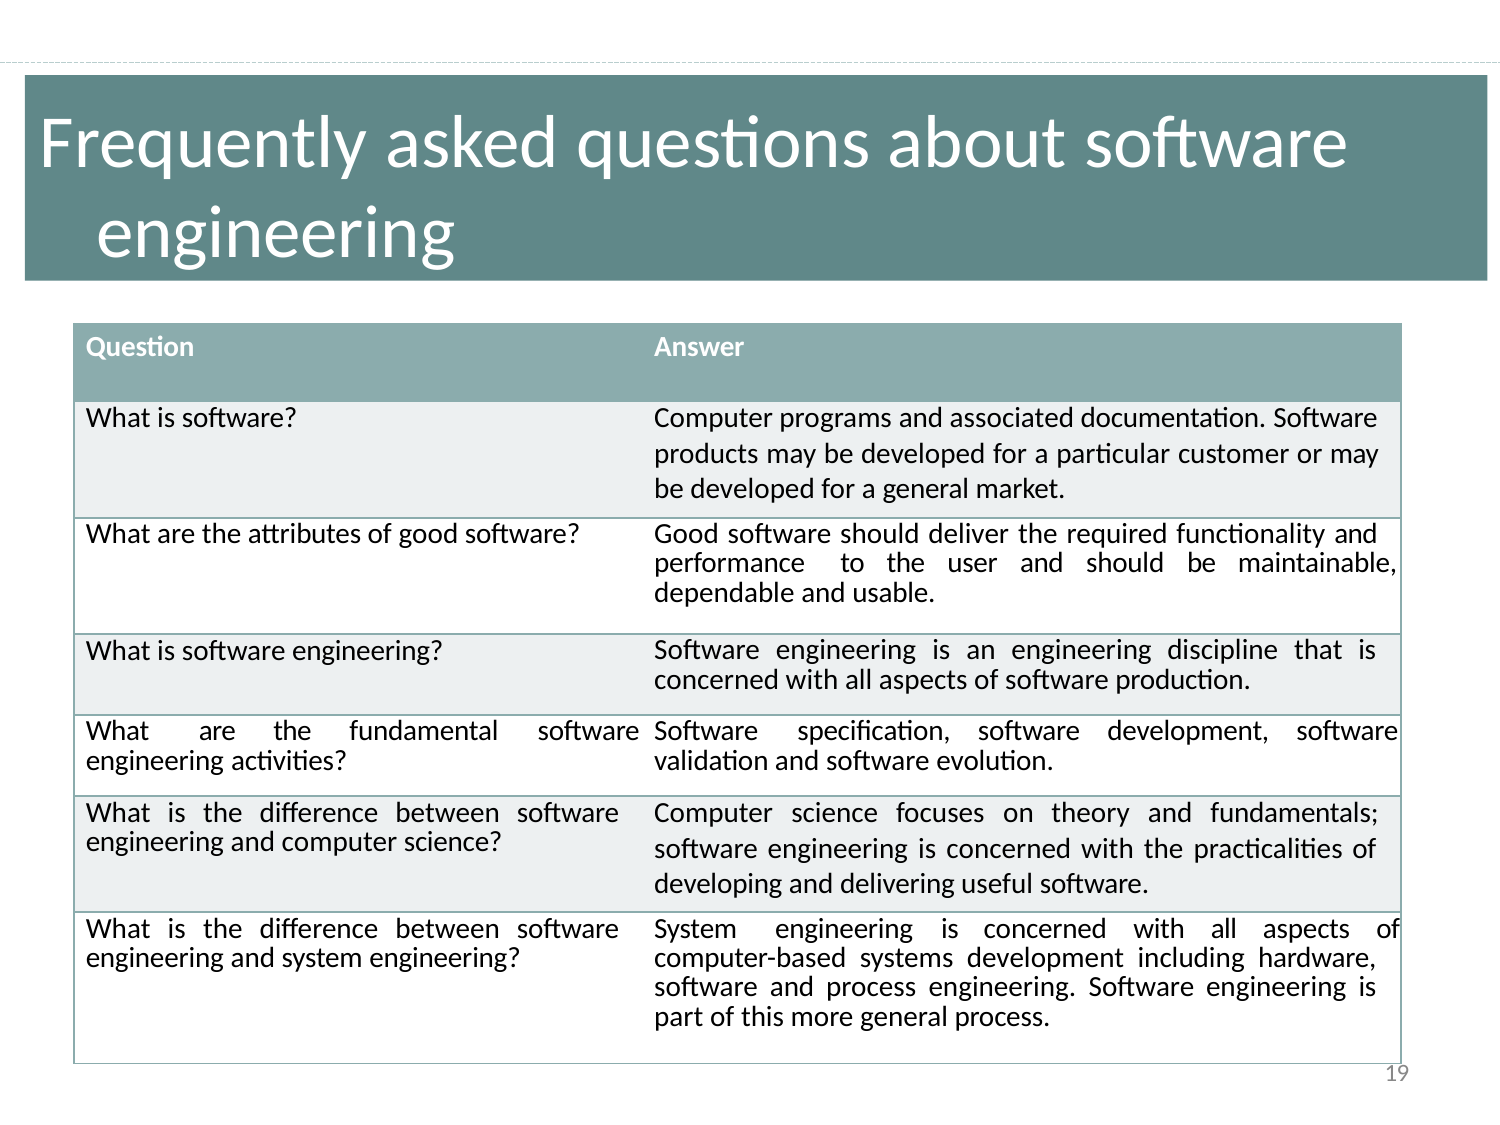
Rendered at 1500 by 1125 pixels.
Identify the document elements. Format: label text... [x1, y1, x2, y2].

table_cell Good software should deliver the required functionality and performance to the user and should be maintainable, dependable and usable. [642, 519, 1400, 633]
table_cell Software engineering is an engineering discipline that is concerned with all aspects of software production. [642, 635, 1400, 714]
table_cell What is the difference between software engineering and system engineering? [75, 913, 642, 1063]
text_box 19 [1382, 1054, 1413, 1087]
table_cell What is the difference between software engineering and computer science? [75, 797, 642, 911]
table_cell System engineering is concerned with all aspects of computer-based systems development including hardware, software and process engineering. Software engineering is part of this more general process. [642, 913, 1400, 1063]
table_cell Computer science focuses on theory and fundamentals; software engineering is concerned with the practicalities of developing and delivering useful software. [642, 797, 1400, 911]
table_cell What is software engineering? [75, 635, 642, 714]
table_header Answer [642, 323, 1400, 402]
table_cell What is software? [75, 402, 642, 517]
table_cell Computer programs and associated documentation. Software products may be developed for a particular customer or may be developed for a general market. [642, 402, 1400, 517]
table_cell What are the attributes of good software? [75, 519, 642, 633]
title Frequently asked questions about software engineering [24, 75, 1488, 281]
table_cell Software specification, software development, software validation and software evolution. [642, 716, 1400, 795]
table_cell What are the fundamental software engineering activities? [75, 716, 642, 795]
table_header Question [75, 323, 642, 402]
